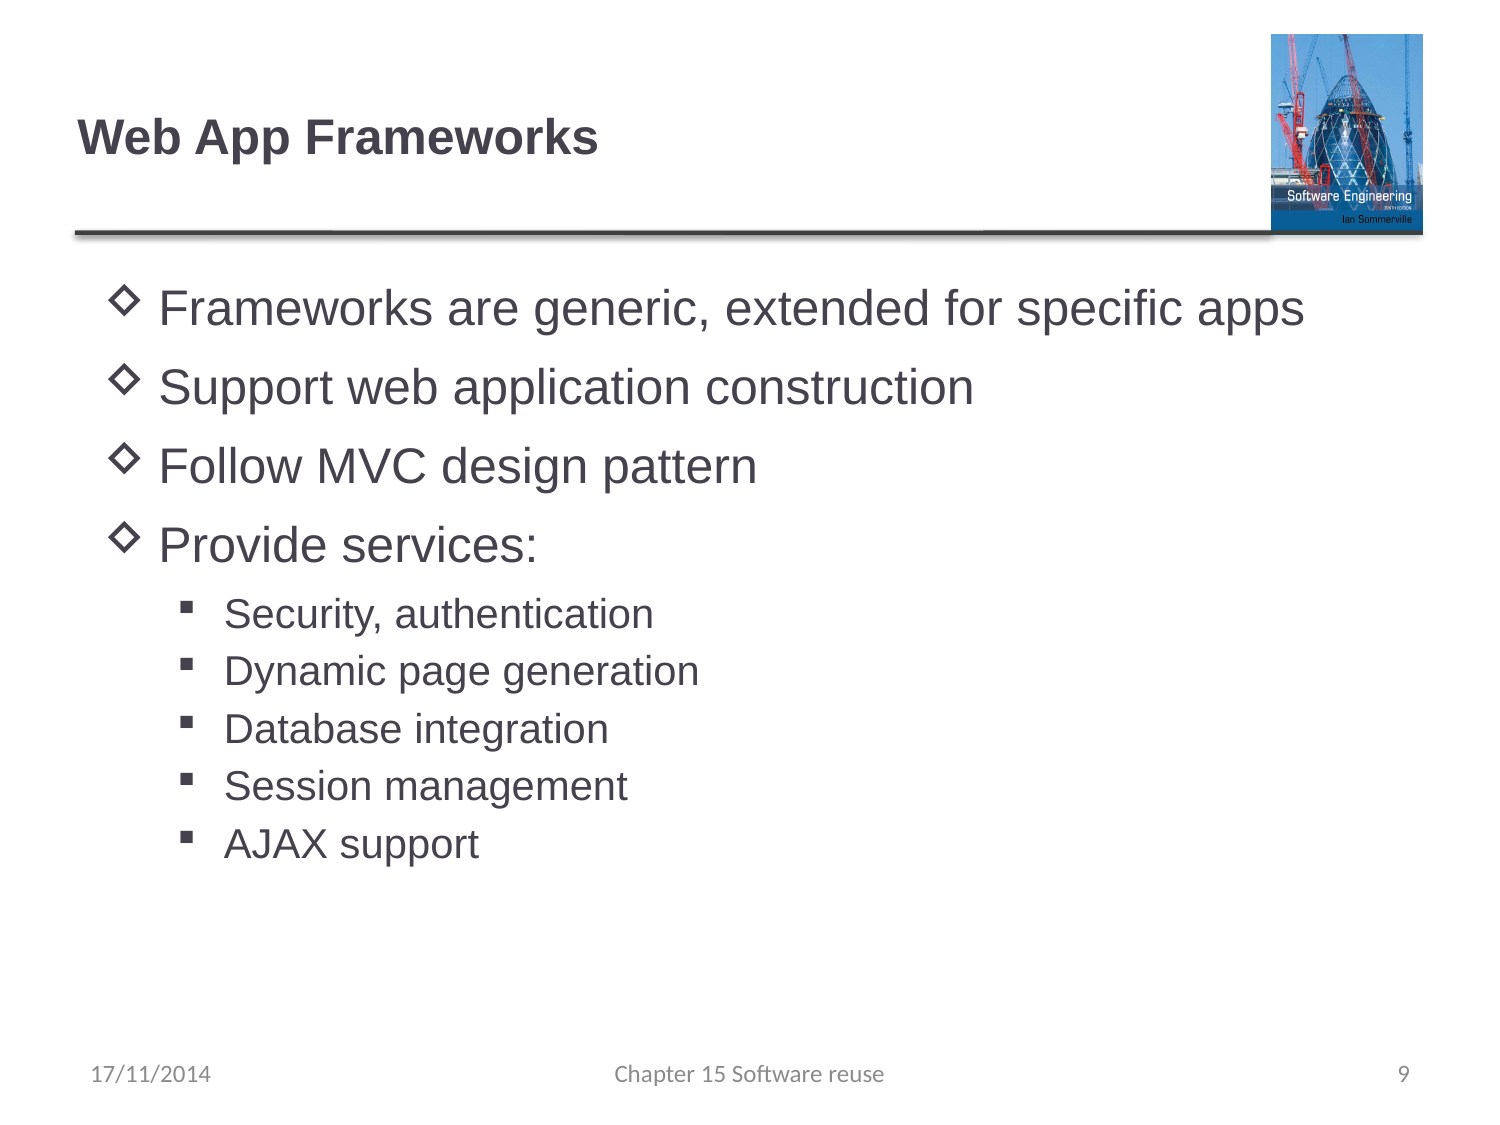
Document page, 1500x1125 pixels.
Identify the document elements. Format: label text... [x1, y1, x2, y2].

picture [1271, 34, 1423, 230]
title Web App Frameworks [62, 42, 1381, 226]
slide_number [75, 1042, 425, 1103]
slide_number 9 [1074, 1042, 1425, 1103]
list Frameworks are generic, extended for specific apps Support web application construction Follow MVC design pattern Provide services: Security, authentication Dynamic page generation Database integration Session management AJAX support [87, 274, 1453, 953]
footer Chapter 15 Software reuse [512, 1042, 988, 1103]
